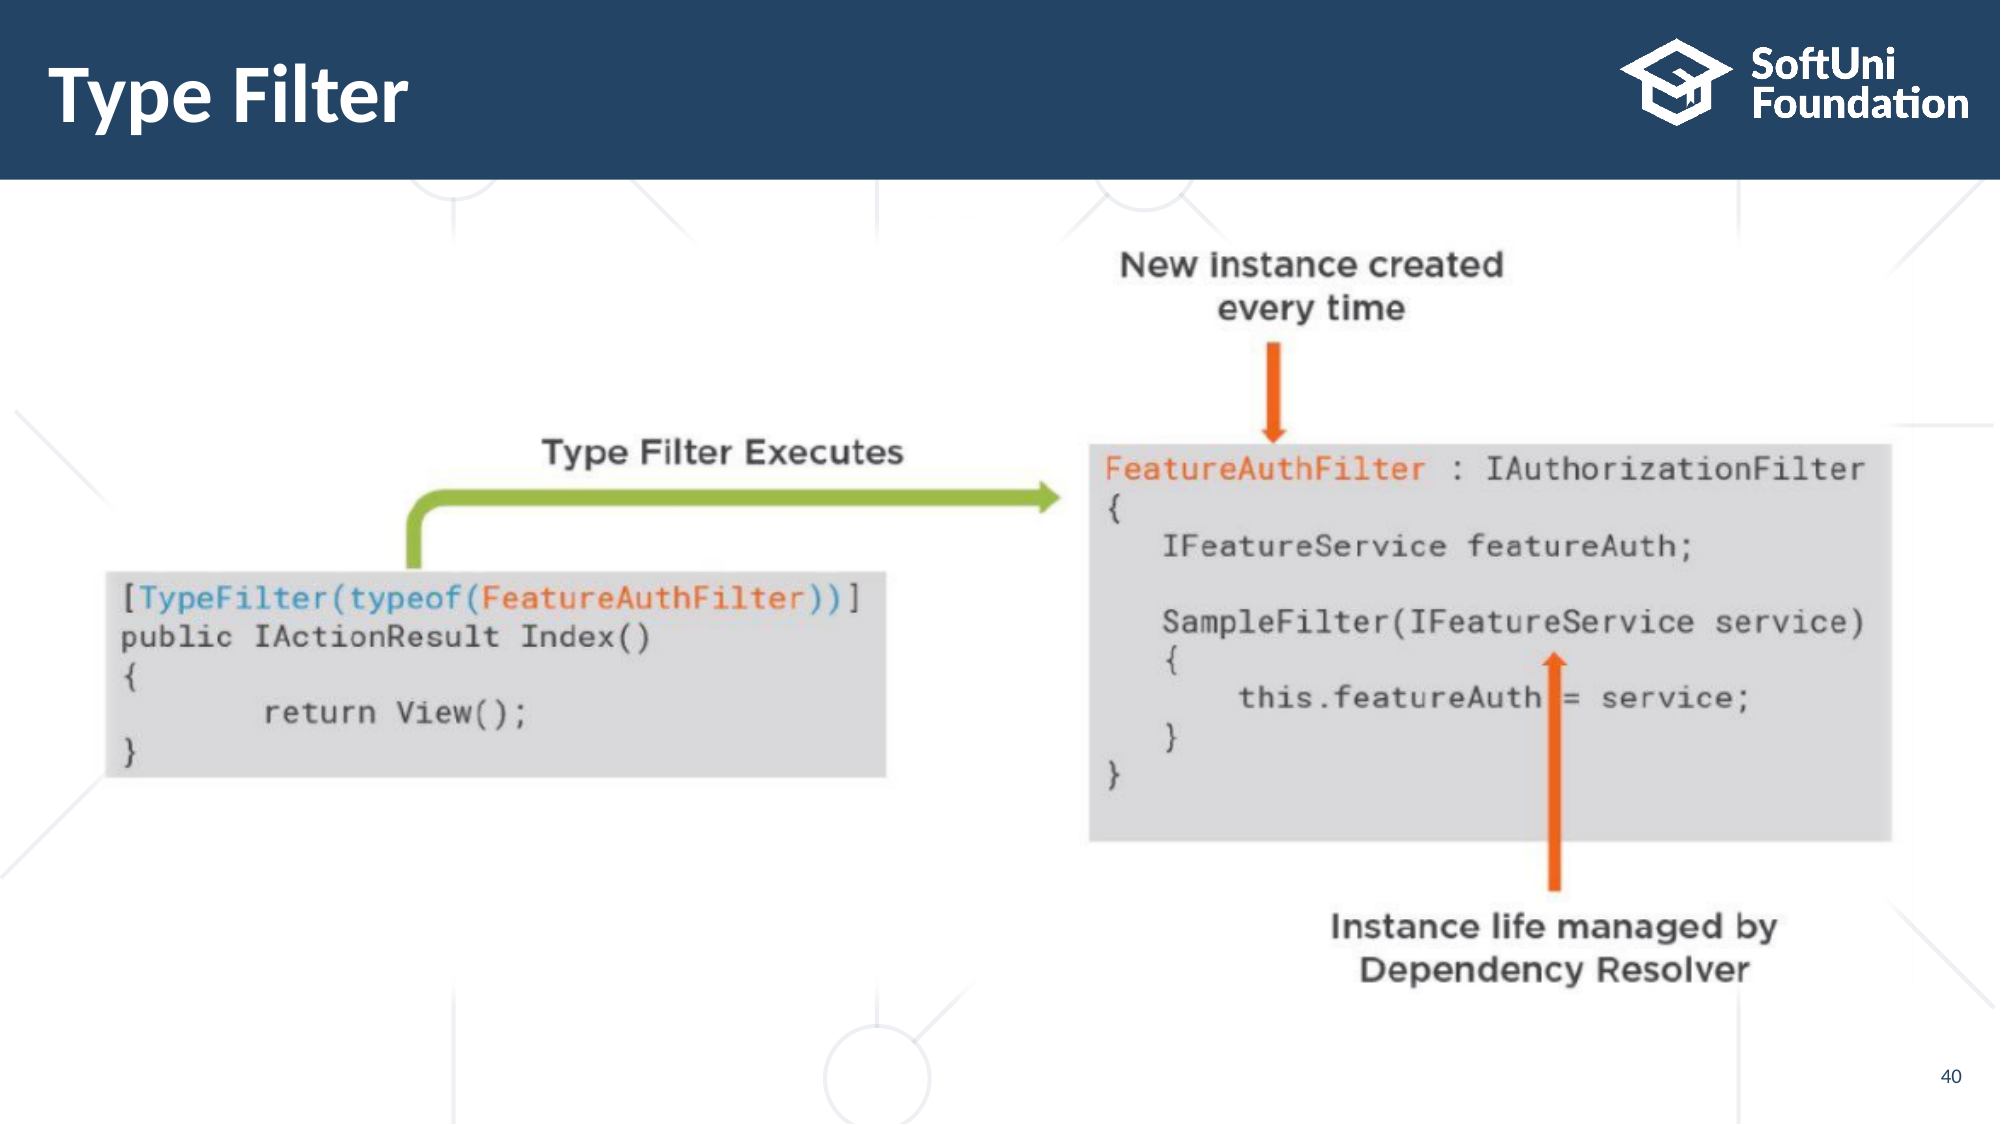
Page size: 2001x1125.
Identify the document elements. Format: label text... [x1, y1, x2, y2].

slide_number 40 [1897, 1049, 1968, 1101]
picture [85, 216, 1915, 1011]
title Type Filter [31, 16, 1591, 162]
picture [1619, 38, 1968, 126]
